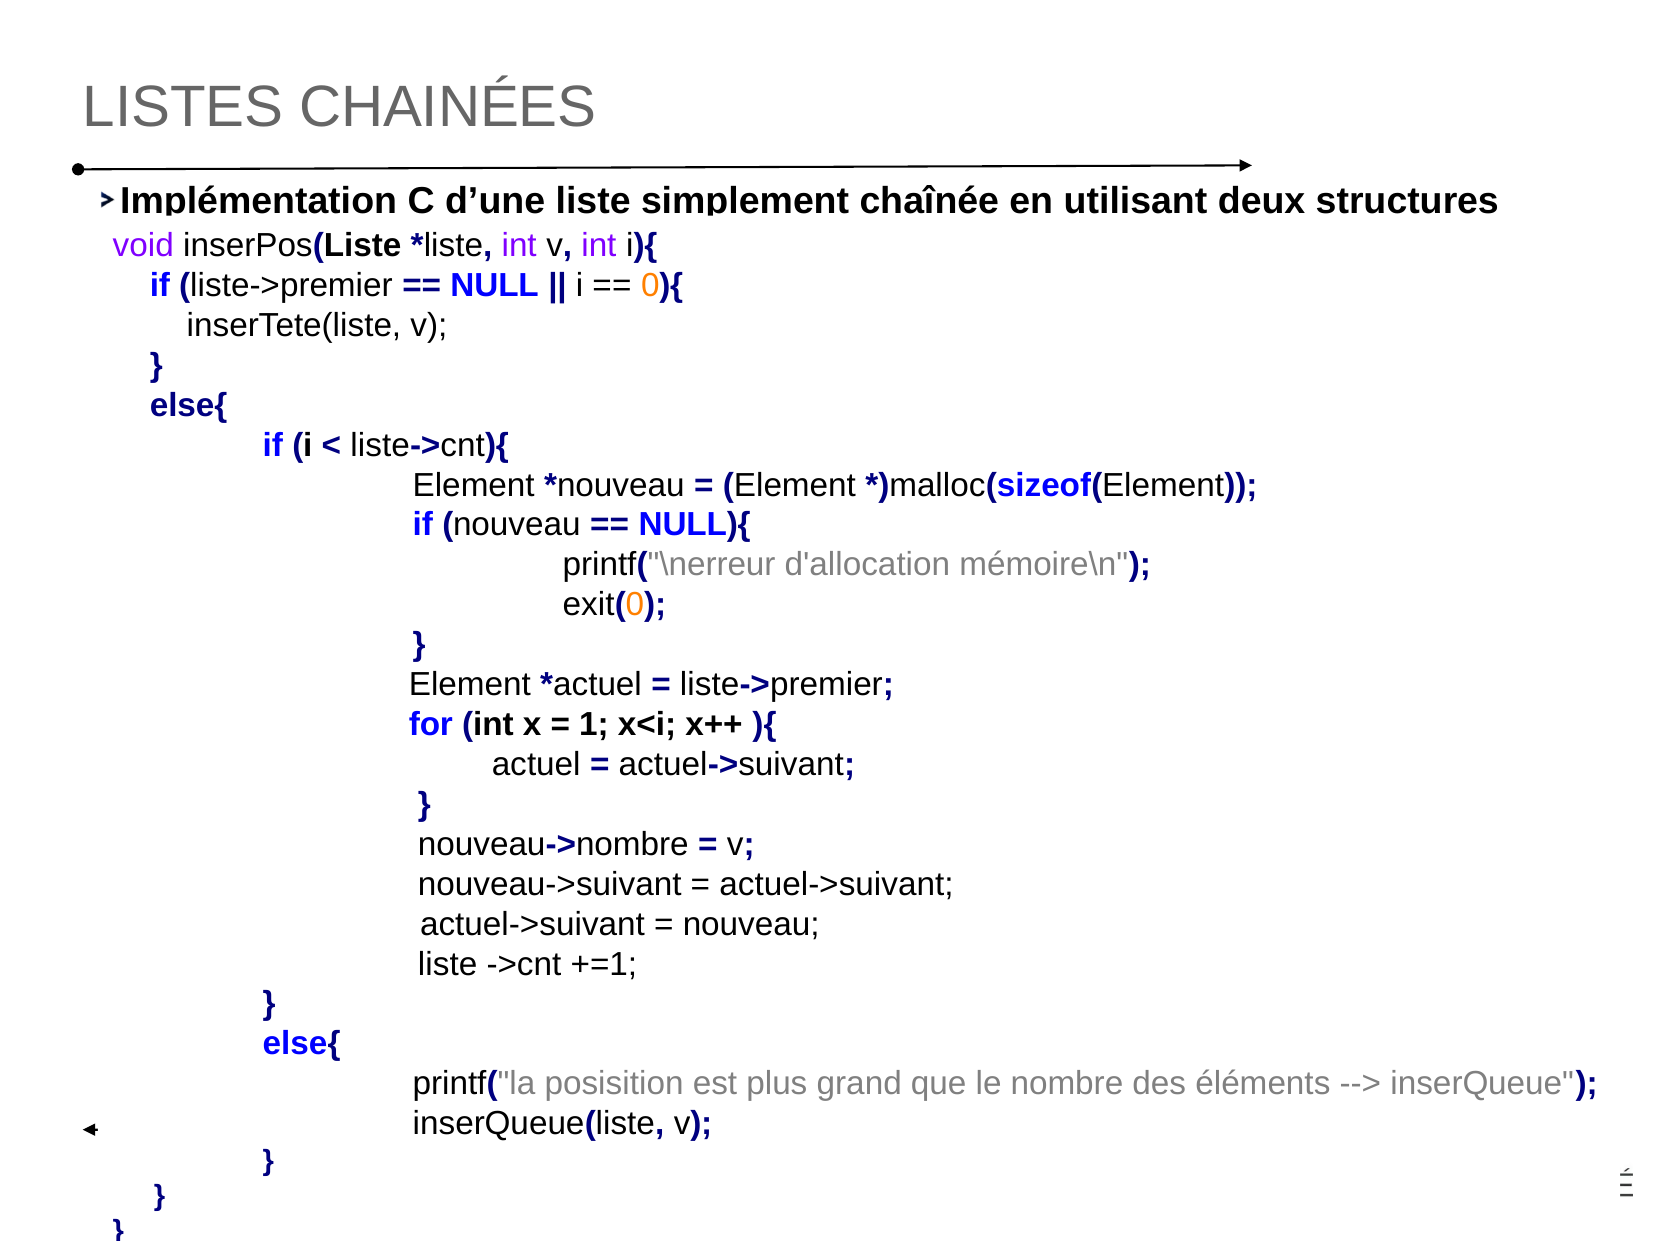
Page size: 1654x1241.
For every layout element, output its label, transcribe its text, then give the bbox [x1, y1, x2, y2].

text_box Implémentation C d’une liste simplement chaînée en utilisant deux structures [79, 168, 1563, 229]
picture [93, 185, 121, 212]
picture [1621, 1136, 1633, 1220]
text_box void inserPos(Liste *liste, int v, int i){ if (liste->premier == NULL || i == 0){ inserTete(liste, v); } else{ if (i < liste->cnt){ Element *nouveau = (Element *)malloc(sizeof(Element)); if (nouveau == NULL){ printf("\nerreur d'allocation mémoire\n"); exit(0); } Element *actuel = liste->premier; for (int x = 1; x<i; x++ ){ actuel = actuel->suivant; } nouveau->nombre = v; nouveau->suivant = actuel->suivant; actuel->suivant = nouveau; liste ->cnt +=1; } else{ printf("la posisition est plus grand que le nombre des éléments --> inserQueue"); inserQueue(liste, v); } } } [97, 215, 1621, 1241]
text_box listes chainées [82, 49, 1571, 158]
